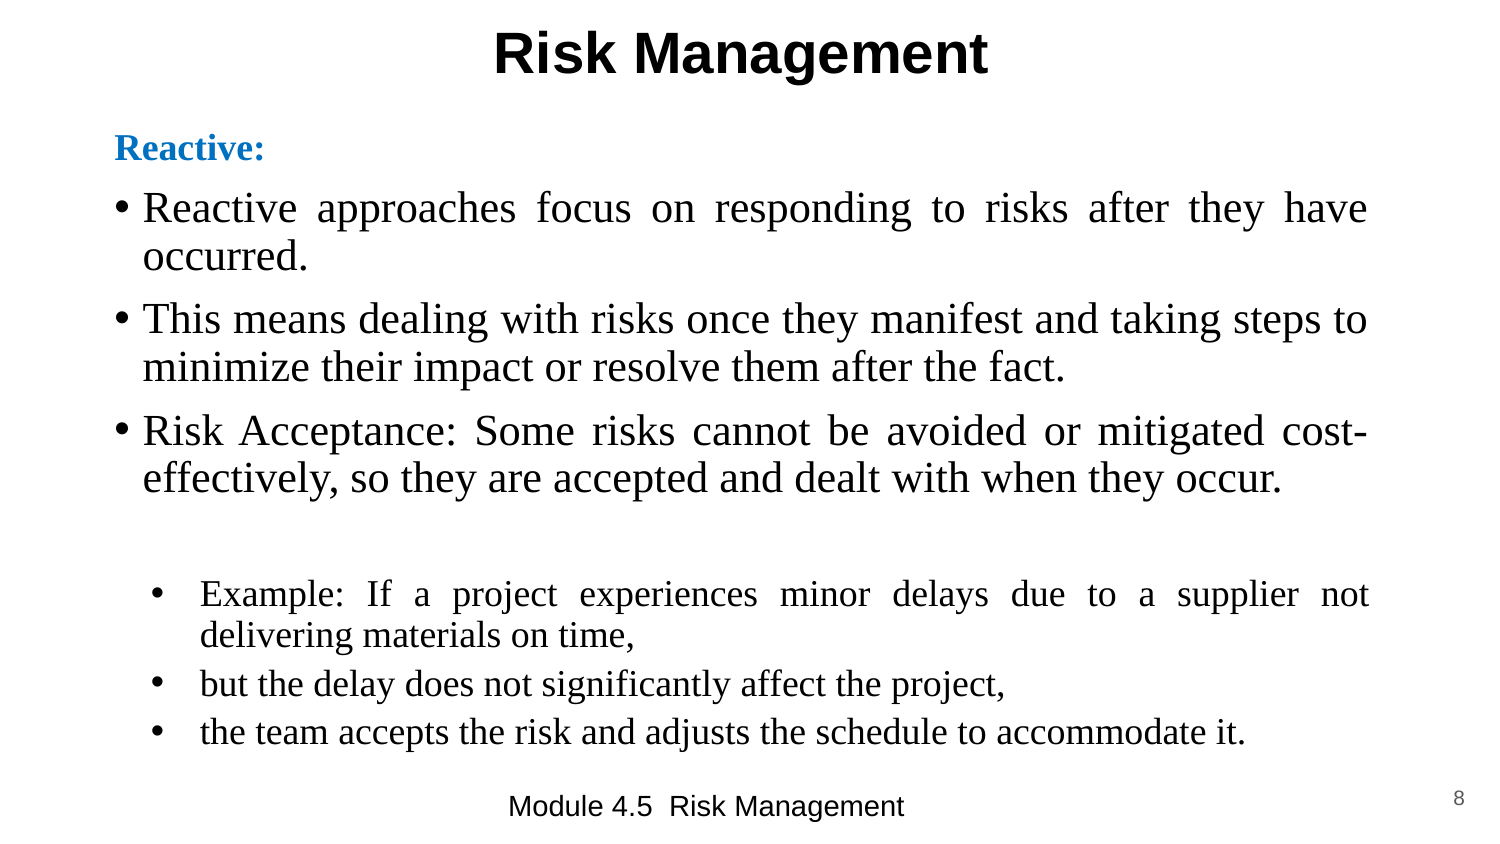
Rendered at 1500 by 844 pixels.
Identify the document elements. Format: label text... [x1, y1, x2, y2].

slide_number 8 [1389, 764, 1480, 830]
text_box Reactive: Reactive approaches focus on responding to risks after they have occurred. This means dealing with risks once they manifest and taking steps to minimize their impact or resolve them after the fact. Risk Acceptance: Some risks cannot be avoided or mitigated cost-effectively, so they are accepted and dealt with when they occur. Example: If a project experiences minor delays due to a supplier not delivering materials on time, but the delay does not significantly affect the project, the team accepts the risk and adjusts the schedule to accommodate it. [103, 122, 1382, 760]
footer Module 4.5 Risk Management [496, 782, 1004, 827]
title Risk Management [103, 0, 1397, 105]
